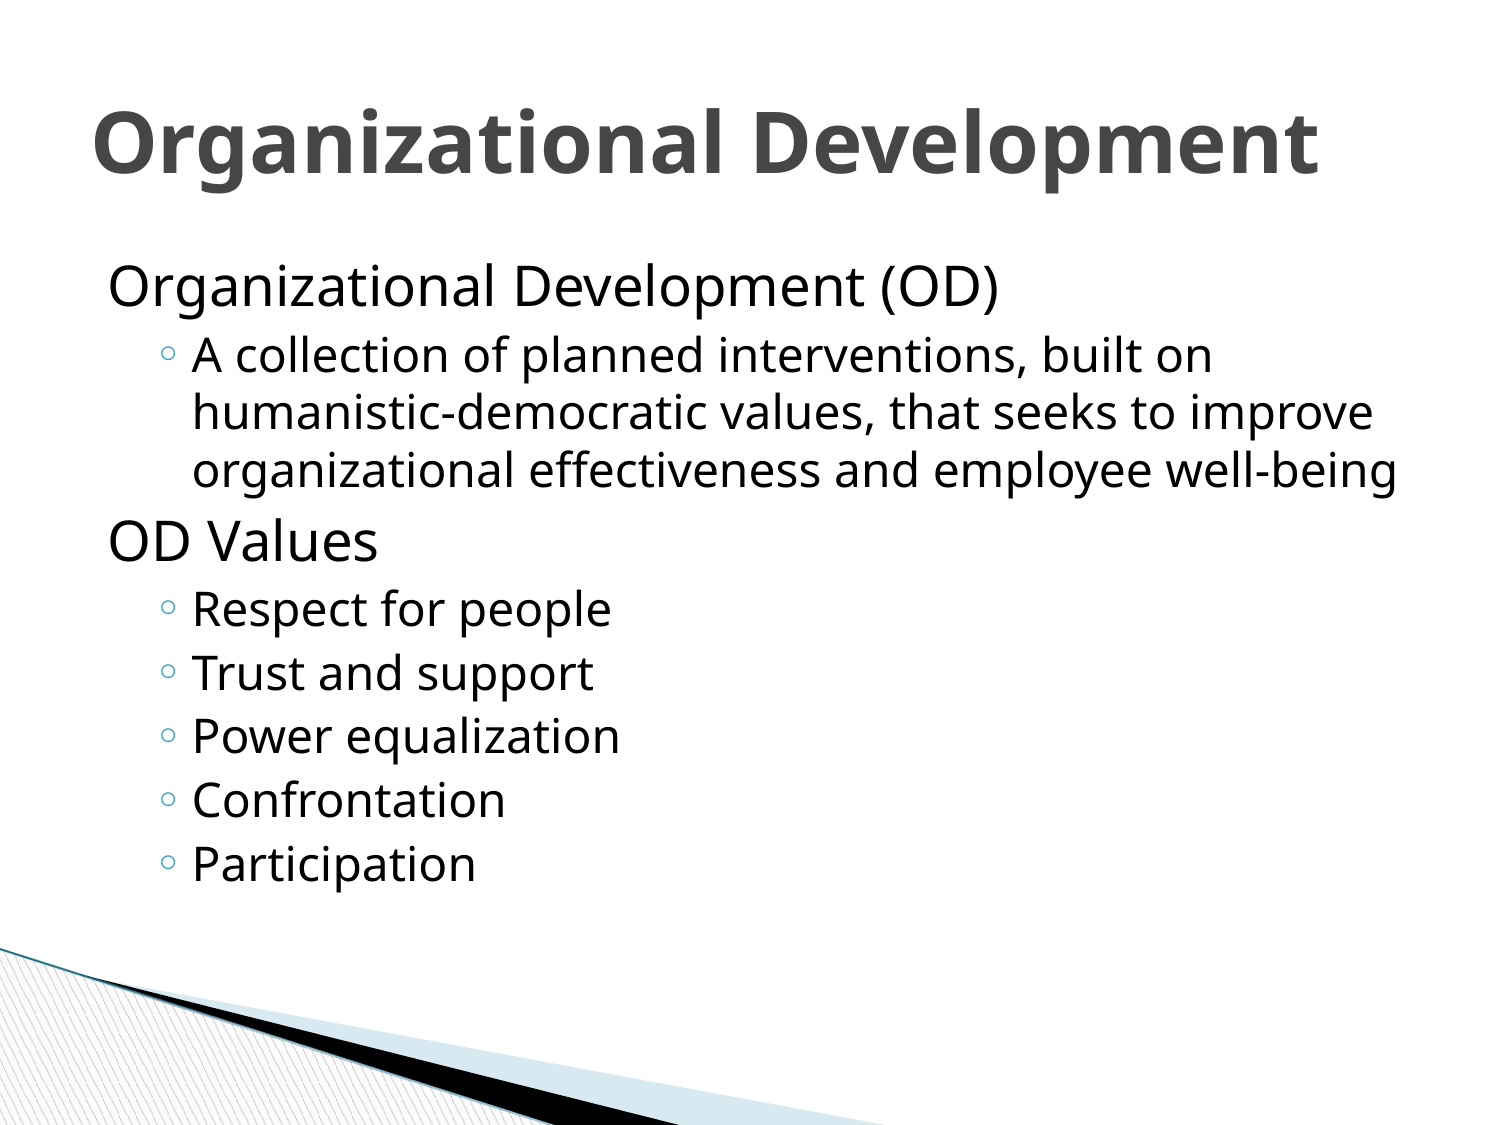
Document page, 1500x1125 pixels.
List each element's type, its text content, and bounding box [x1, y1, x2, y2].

title Organizational Development [75, 45, 1425, 233]
picture [0, 946, 559, 1125]
list Organizational Development (OD) A collection of planned interventions, built on humanistic-democratic values, that seeks to improve organizational effectiveness and employee well-being OD Values Respect for people Trust and support Power equalization Confrontation Participation [75, 242, 1425, 986]
